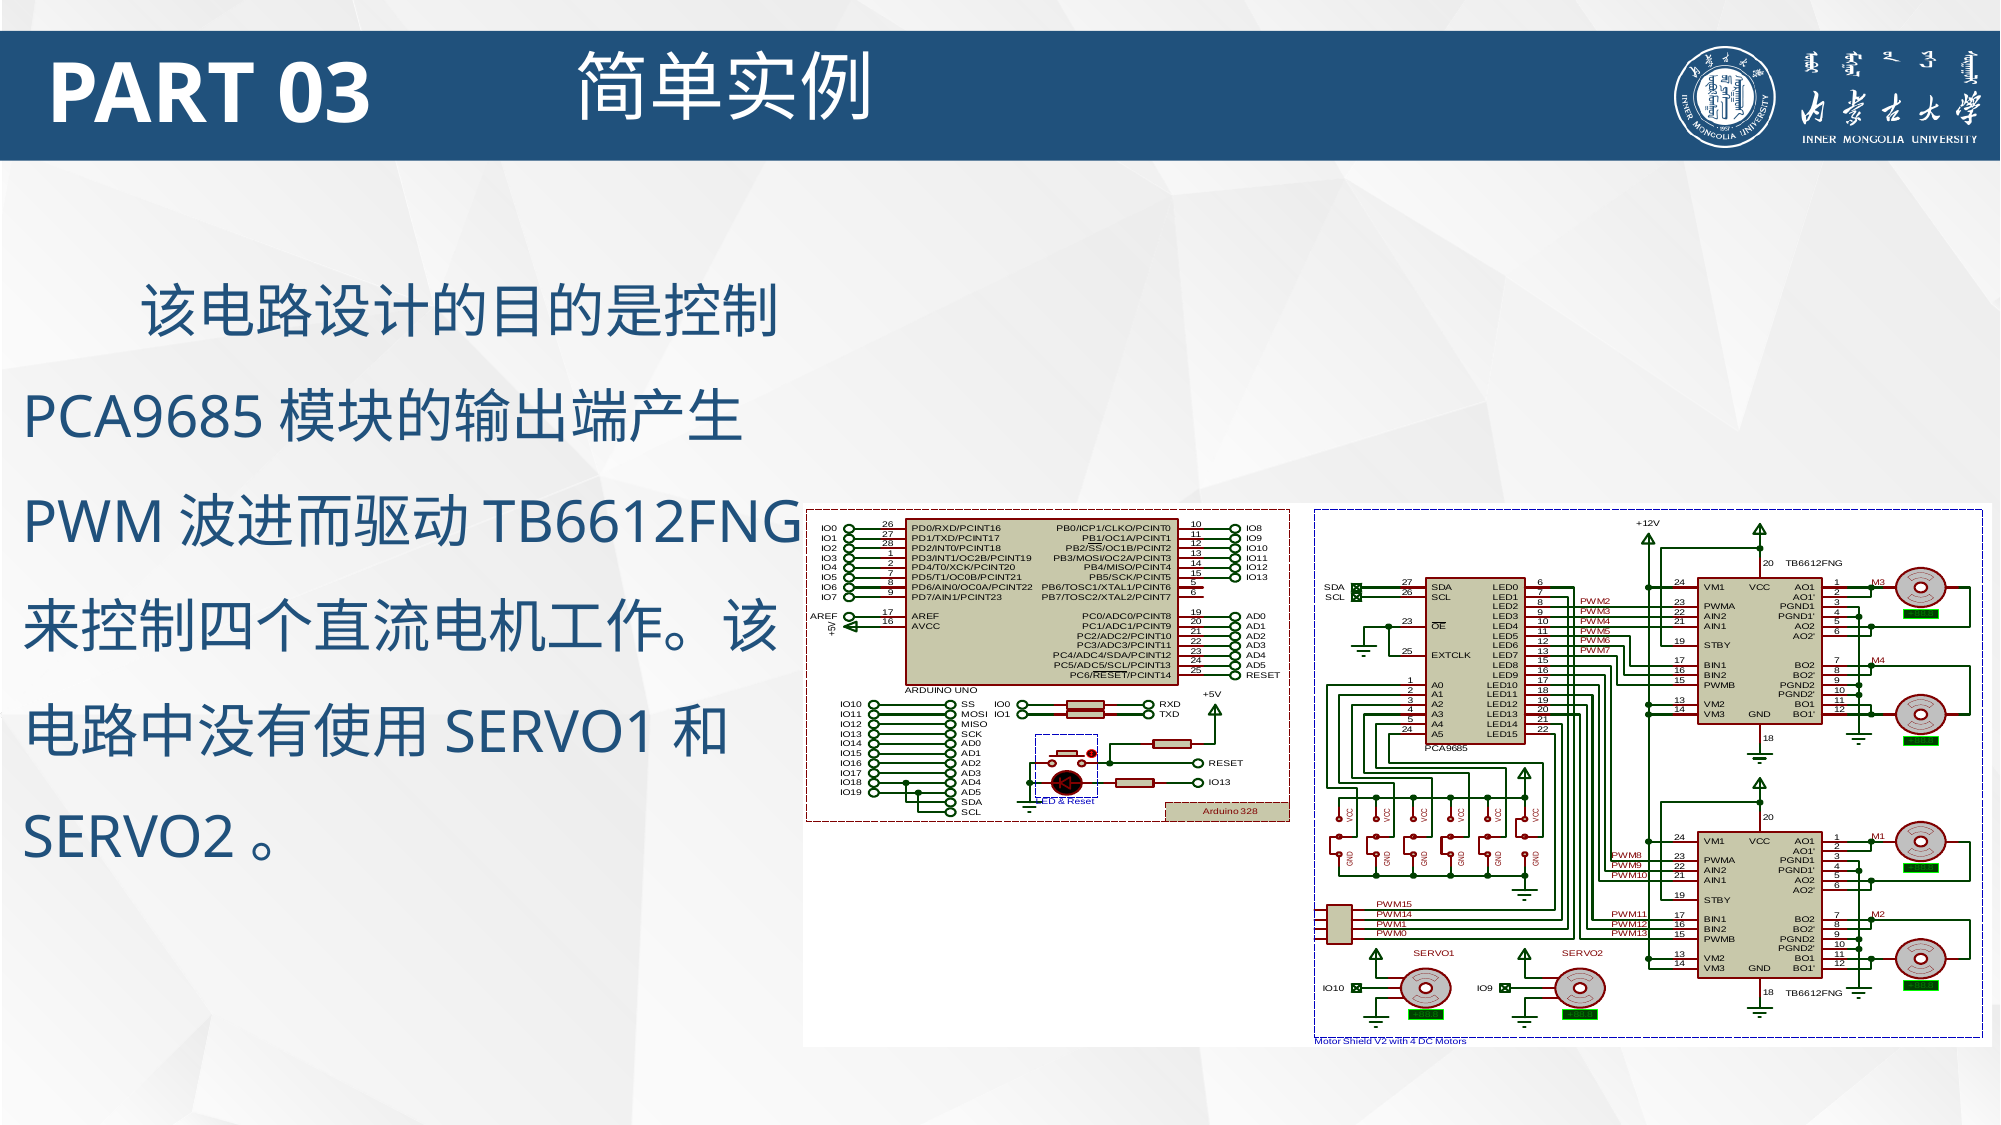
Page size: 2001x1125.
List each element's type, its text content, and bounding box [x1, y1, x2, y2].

text_box 该电路设计的目的是控制PCA9685模块的输出端产生PWM波进而驱动TB6612FNG来控制四个直流电机工作。该电路中没有使用SERVO1和SERVO2。 [7, 231, 823, 877]
list PART 03 [32, 42, 481, 148]
picture [1673, 46, 1986, 150]
picture [0, 0, 2001, 1125]
list 简单实例 [559, 42, 1485, 158]
